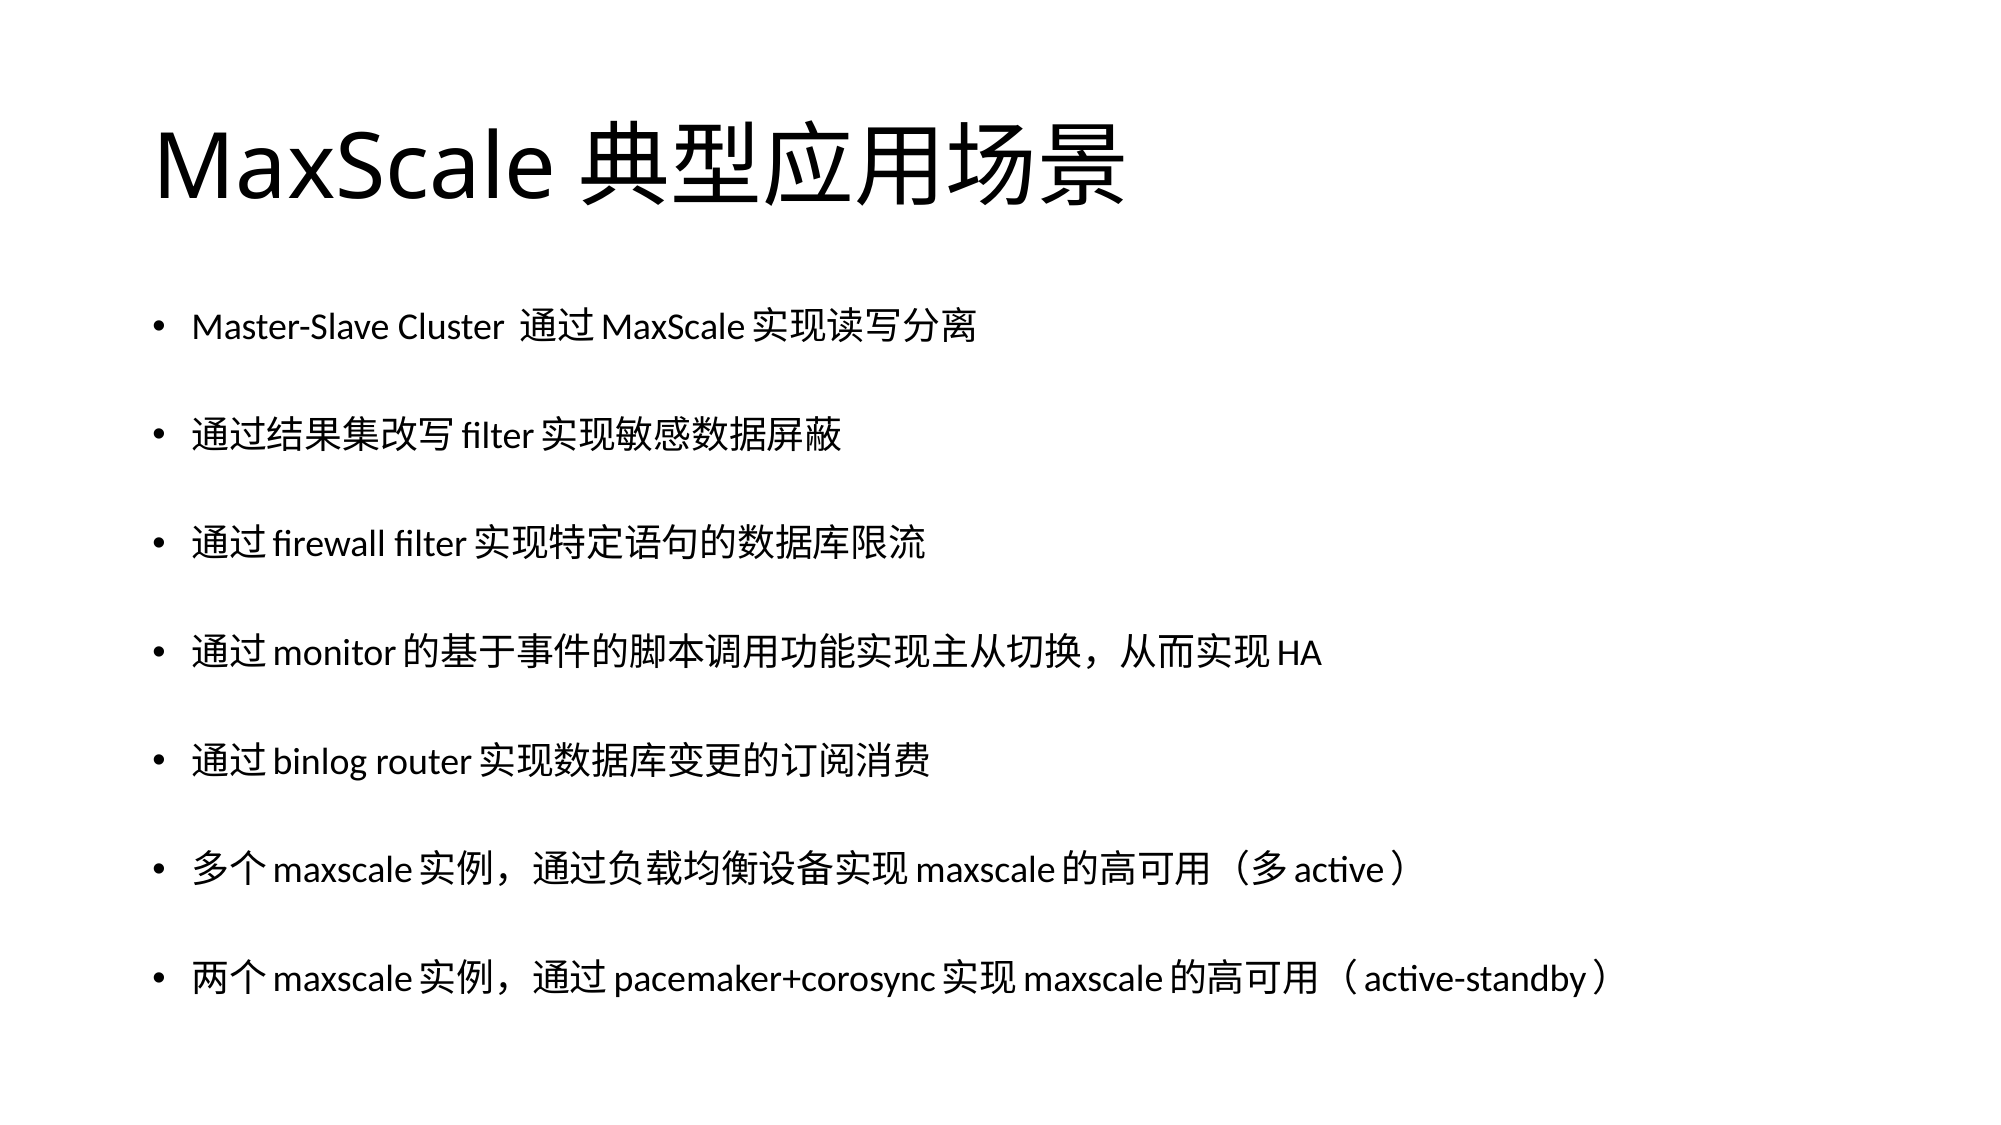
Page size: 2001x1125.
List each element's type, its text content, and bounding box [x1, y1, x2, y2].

list Master-Slave Cluster 通过MaxScale实现读写分离 通过结果集改写filter实现敏感数据屏蔽 通过firewall filter实现特定语句的数据库限流 通过monitor的基于事件的脚本调用功能实现主从切换，从而实现HA 通过binlog router实现数据库变更的订阅消费 多个maxscale实例，通过负载均衡设备实现maxscale的高可用（多active） 两个maxscale实例，通过pacemaker+corosync实现maxscale的高可用（active-standby） [137, 299, 1756, 1014]
title MaxScale典型应用场景 [137, 59, 1189, 278]
